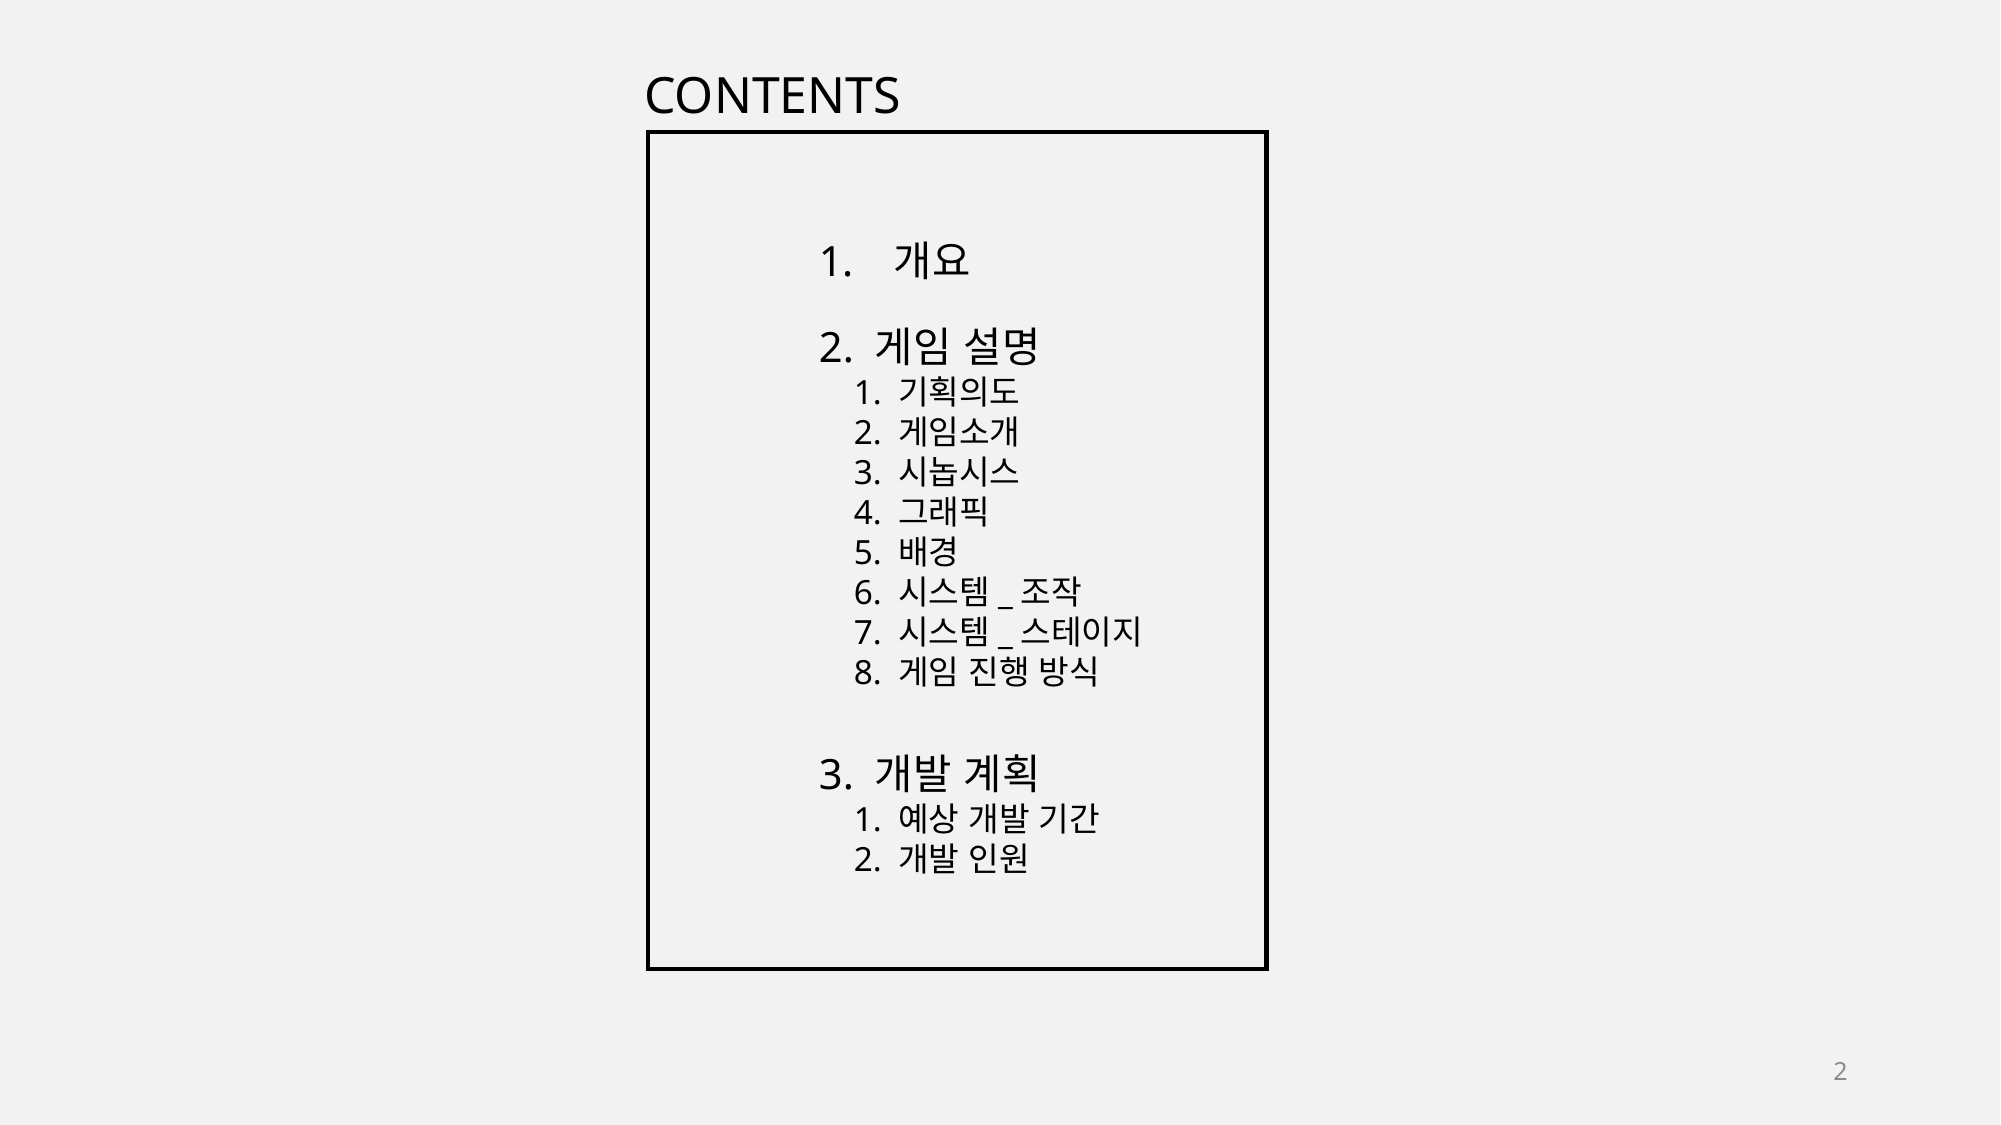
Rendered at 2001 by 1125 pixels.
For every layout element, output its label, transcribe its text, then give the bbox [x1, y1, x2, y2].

text_box 2. 게임 설명 1. 기획의도 2. 게임소개 3. 시놉시스 4. 그래픽 5. 배경 6. 시스템_조작 7. 시스템_스테이지 8. 게임 진행 방식 [804, 313, 1209, 738]
text_box 개요 [804, 226, 1170, 313]
slide_number 2 [1412, 1042, 1863, 1103]
text_box [647, 131, 1268, 970]
text_box 3. 개발 계획 1. 예상 개발 기간 2. 개발 인원 [804, 740, 1170, 886]
text_box CONTENTS [629, 56, 929, 132]
